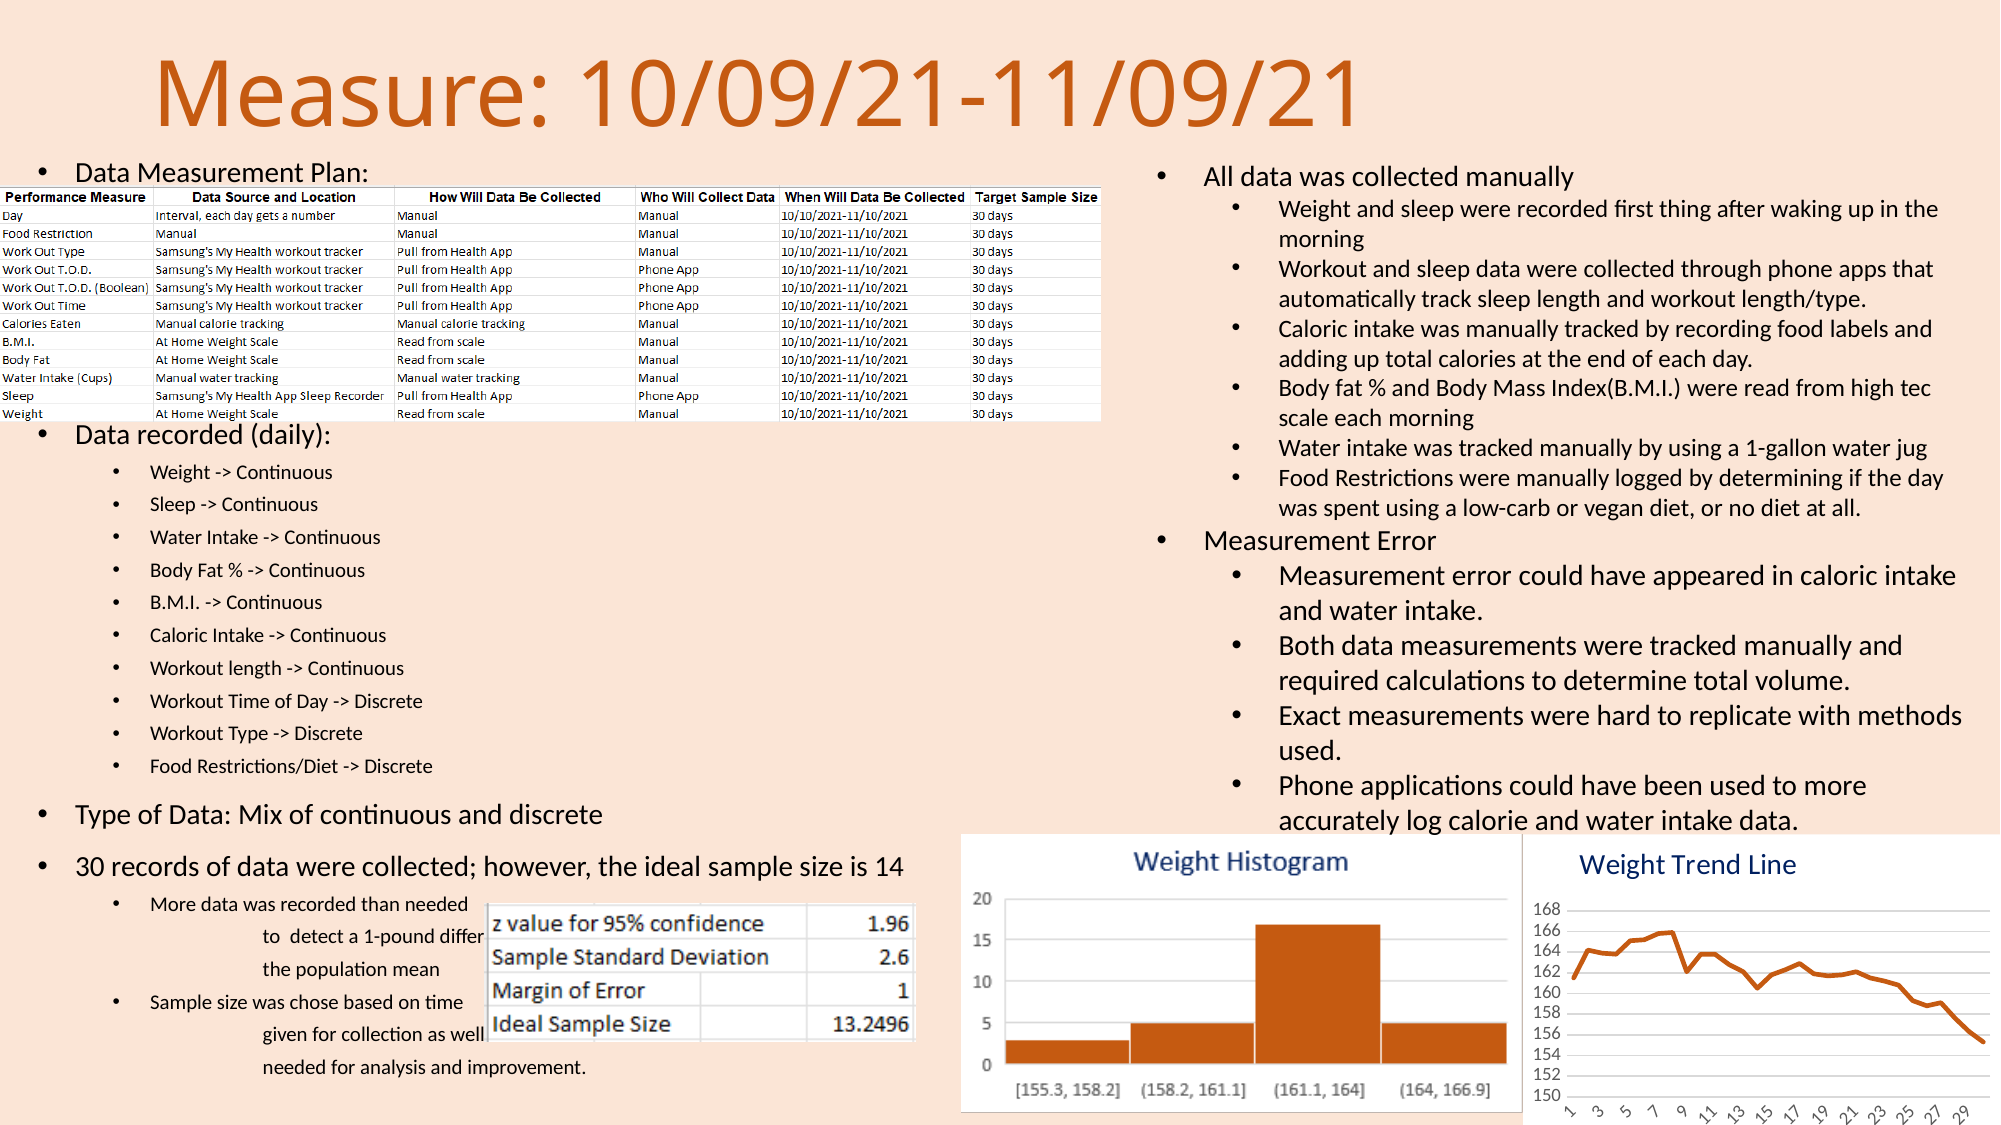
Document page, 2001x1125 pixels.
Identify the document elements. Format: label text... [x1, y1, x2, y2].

picture [0, 185, 1101, 422]
title Measure: 10/09/21-11/09/21 [137, 0, 1863, 206]
list Data Measurement Plan: Data recorded (daily): Weight -> Continuous Sleep -> Continuous Water Intake -> Continuous Body Fat % -> Continuous B.M.I. -> Continuous Caloric Intake -> Continuous Workout length -> Continuous Workout Time of Day -> Discrete Workout Type -> Discrete Food Restrictions/Diet -> Discrete Type of Data: Mix of continuous and discrete 30 records of data were collected; however, the ideal sample size is 14 More data was recorded than needed to detect a 1-pound difference in the population mean Sample size was chose based on time given for collection as well as time needed for analysis and improvement. [22, 149, 1124, 1106]
chart [1523, 834, 2000, 1125]
picture [961, 834, 1523, 1116]
text_box All data was collected manually Weight and sleep were recorded first thing after waking up in the morning Workout and sleep data were collected through phone apps that automatically track sleep length and workout length/type. Caloric intake was manually tracked by recording food labels and adding up total calories at the end of each day. Body fat % and Body Mass Index(B.M.I.) were read from high tec scale each morning Water intake was tracked manually by using a 1-gallon water jug Food Restrictions were manually logged by determining if the day was spent using a low-carb or vegan diet, or no diet at all. Measurement Error Measurement error could have appeared in caloric intake and water intake. Both data measurements were tracked manually and required calculations to determine total volume. Exact measurements were hard to replicate with methods used. Phone applications could have been used to more accurately log calorie and water intake data. [1141, 149, 1984, 844]
picture [484, 903, 916, 1042]
